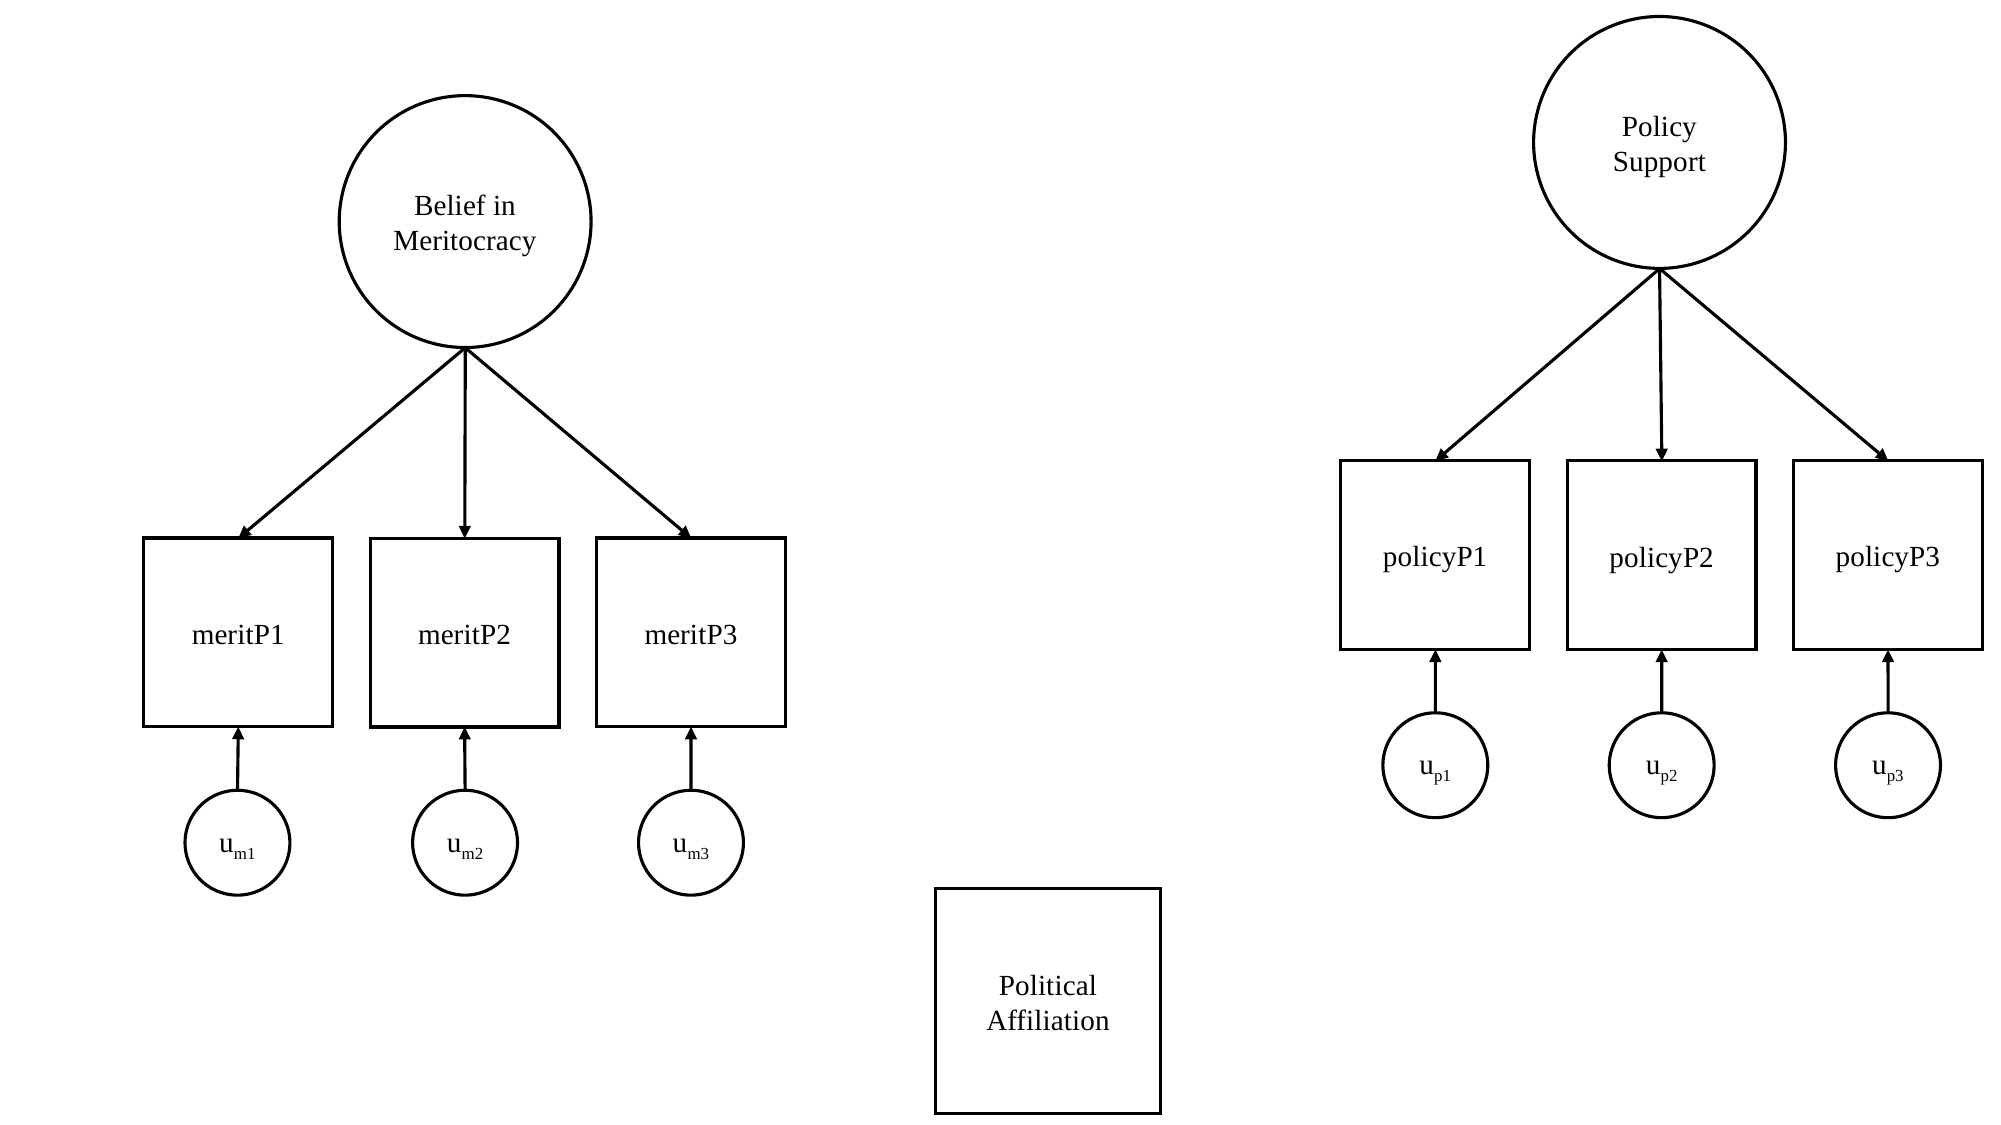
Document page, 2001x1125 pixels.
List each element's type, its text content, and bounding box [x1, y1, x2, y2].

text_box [1340, 16, 1983, 818]
text_box Political Affiliation [935, 888, 1161, 1115]
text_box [143, 95, 786, 896]
